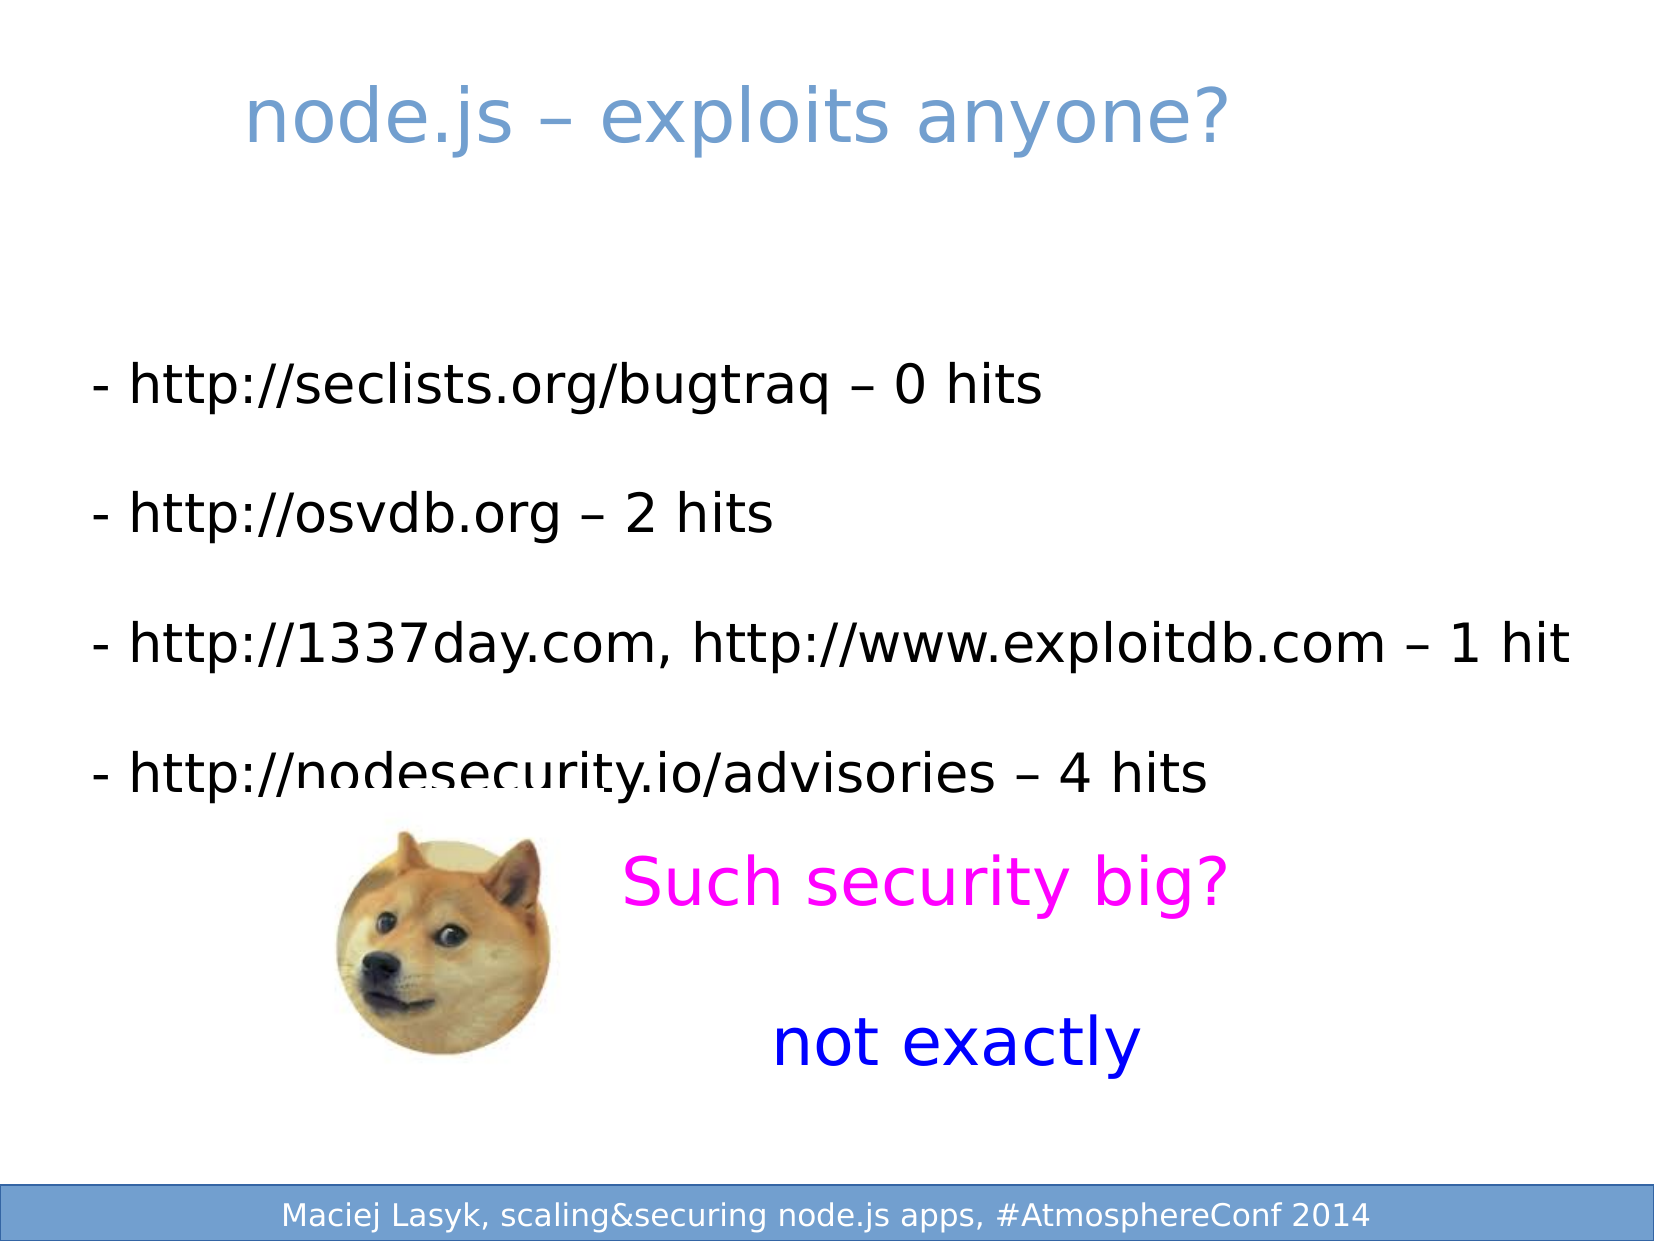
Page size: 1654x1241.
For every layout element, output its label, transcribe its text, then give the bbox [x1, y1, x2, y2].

text_box Maciej Lasyk, scaling&securing node.js apps, #AtmosphereConf 2014 [266, 1188, 1388, 1240]
text_box [0, 1185, 1654, 1241]
text_box node.js – exploits anyone? [228, 60, 1249, 163]
picture [284, 787, 604, 1108]
text_box Such security big? not exactly [610, 831, 1247, 1080]
text_box - http://seclists.org/bugtraq – 0 hits - http://osvdb.org – 2 hits - http://1337day.com, http://www.exploitdb.com – 1 hit - http://nodesecurity.io/advisories – 4 hits [77, 276, 1589, 733]
